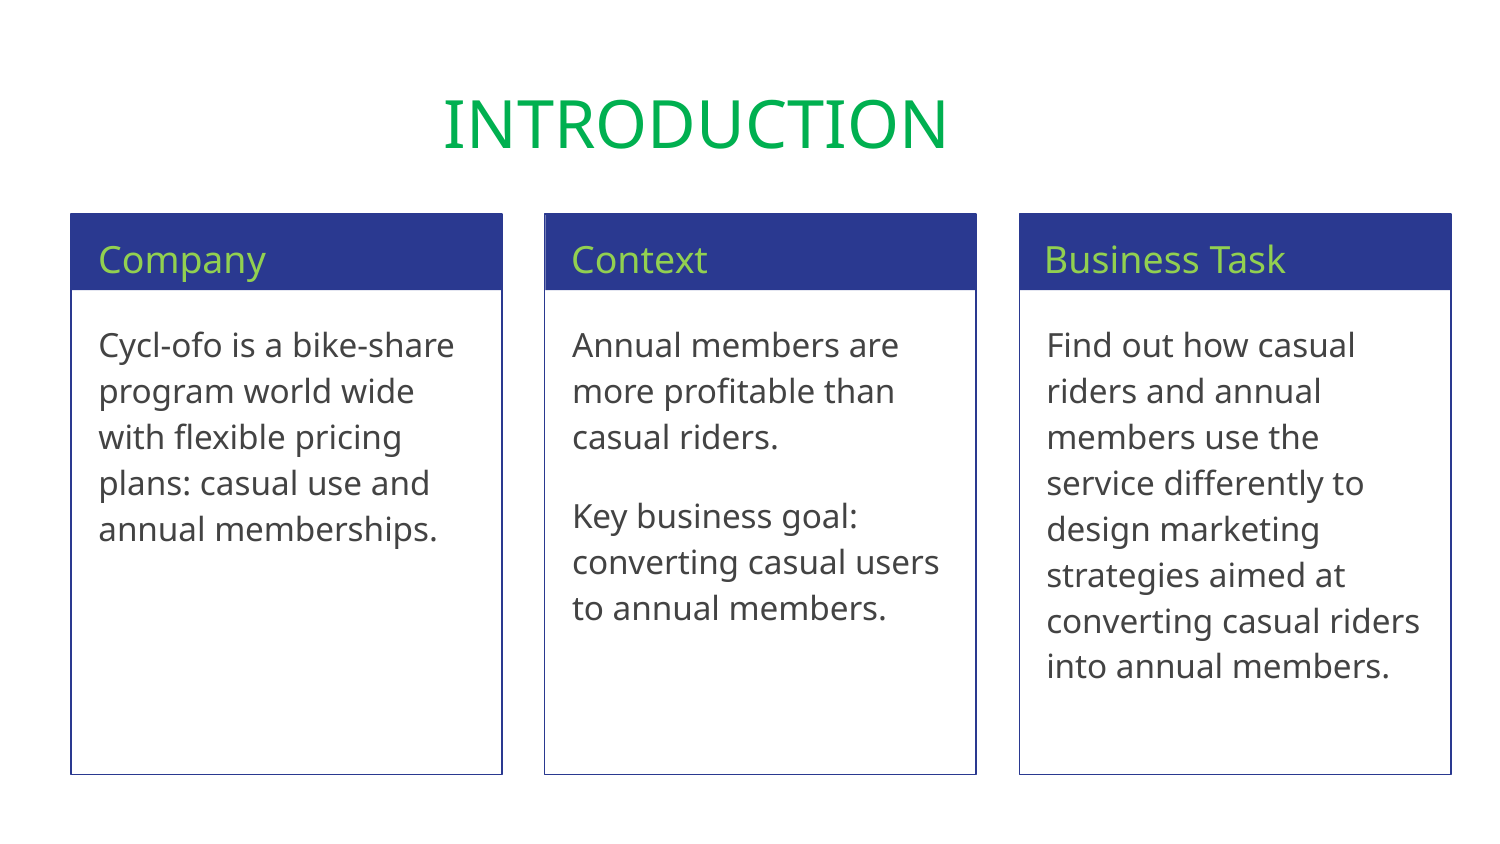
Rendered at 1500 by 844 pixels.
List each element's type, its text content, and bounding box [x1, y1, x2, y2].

title INTRODUCTIONask [51, 67, 1449, 167]
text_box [70, 213, 503, 775]
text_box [544, 213, 977, 775]
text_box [1018, 213, 1452, 775]
